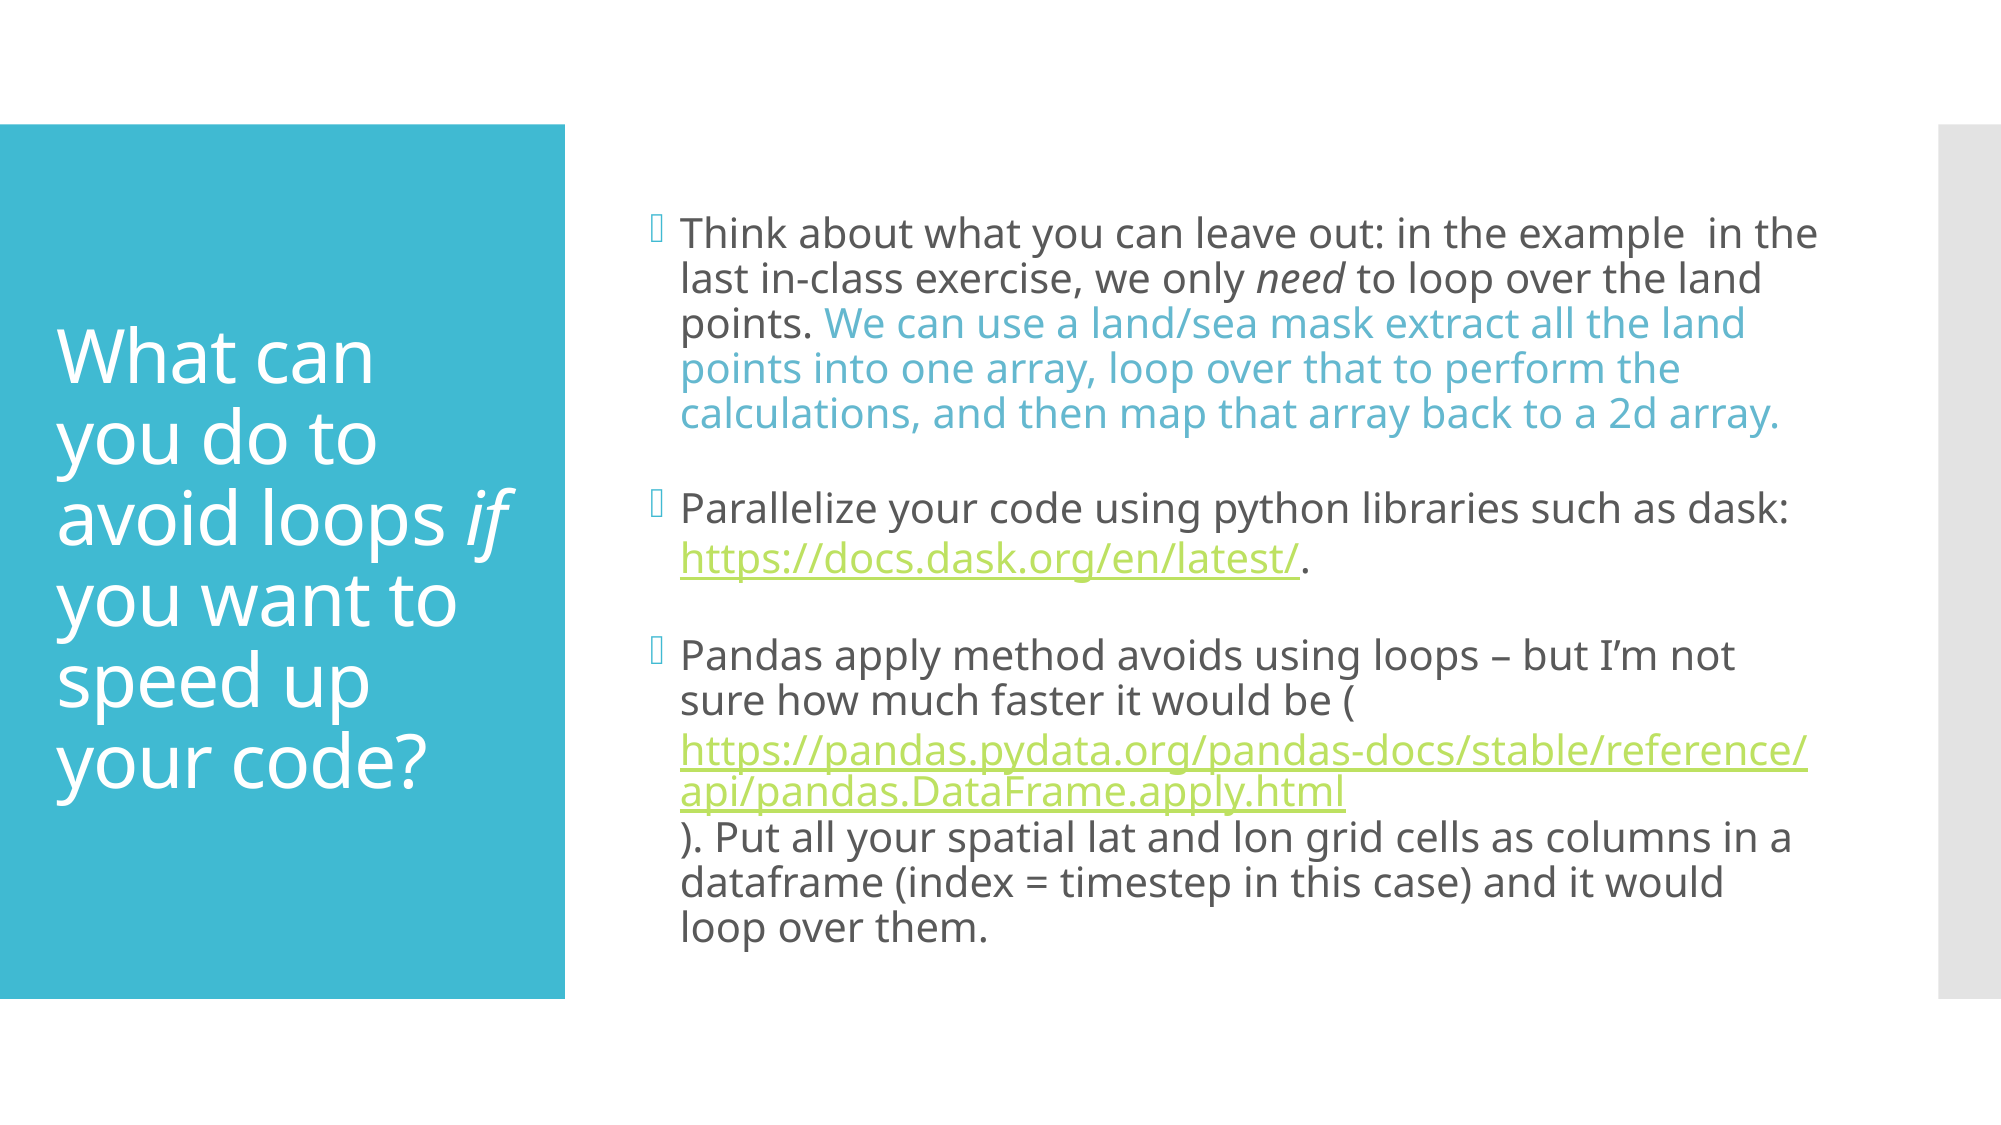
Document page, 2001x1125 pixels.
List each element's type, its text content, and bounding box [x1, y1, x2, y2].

title What can you do to avoid loops if you want to speed up your code? [41, 184, 525, 940]
list Think about what you can leave out: in the example in the last in-class exercise, we only need to loop over the land points. We can use a land/sea mask extract all the land points into one array, loop over that to perform the calculations, and then map that array back to a 2d array. Parallelize your code using python libraries such as dask: https://docs.dask.org/en/latest/. Pandas apply method avoids using loops – but I’m not sure how much faster it would be (https://pandas.pydata.org/pandas-docs/stable/reference/api/pandas.DataFrame.apply.html). Put all your spatial lat and lon grid cells as columns in a dataframe (index = timestep in this case) and it would loop over them. [634, 141, 1835, 982]
